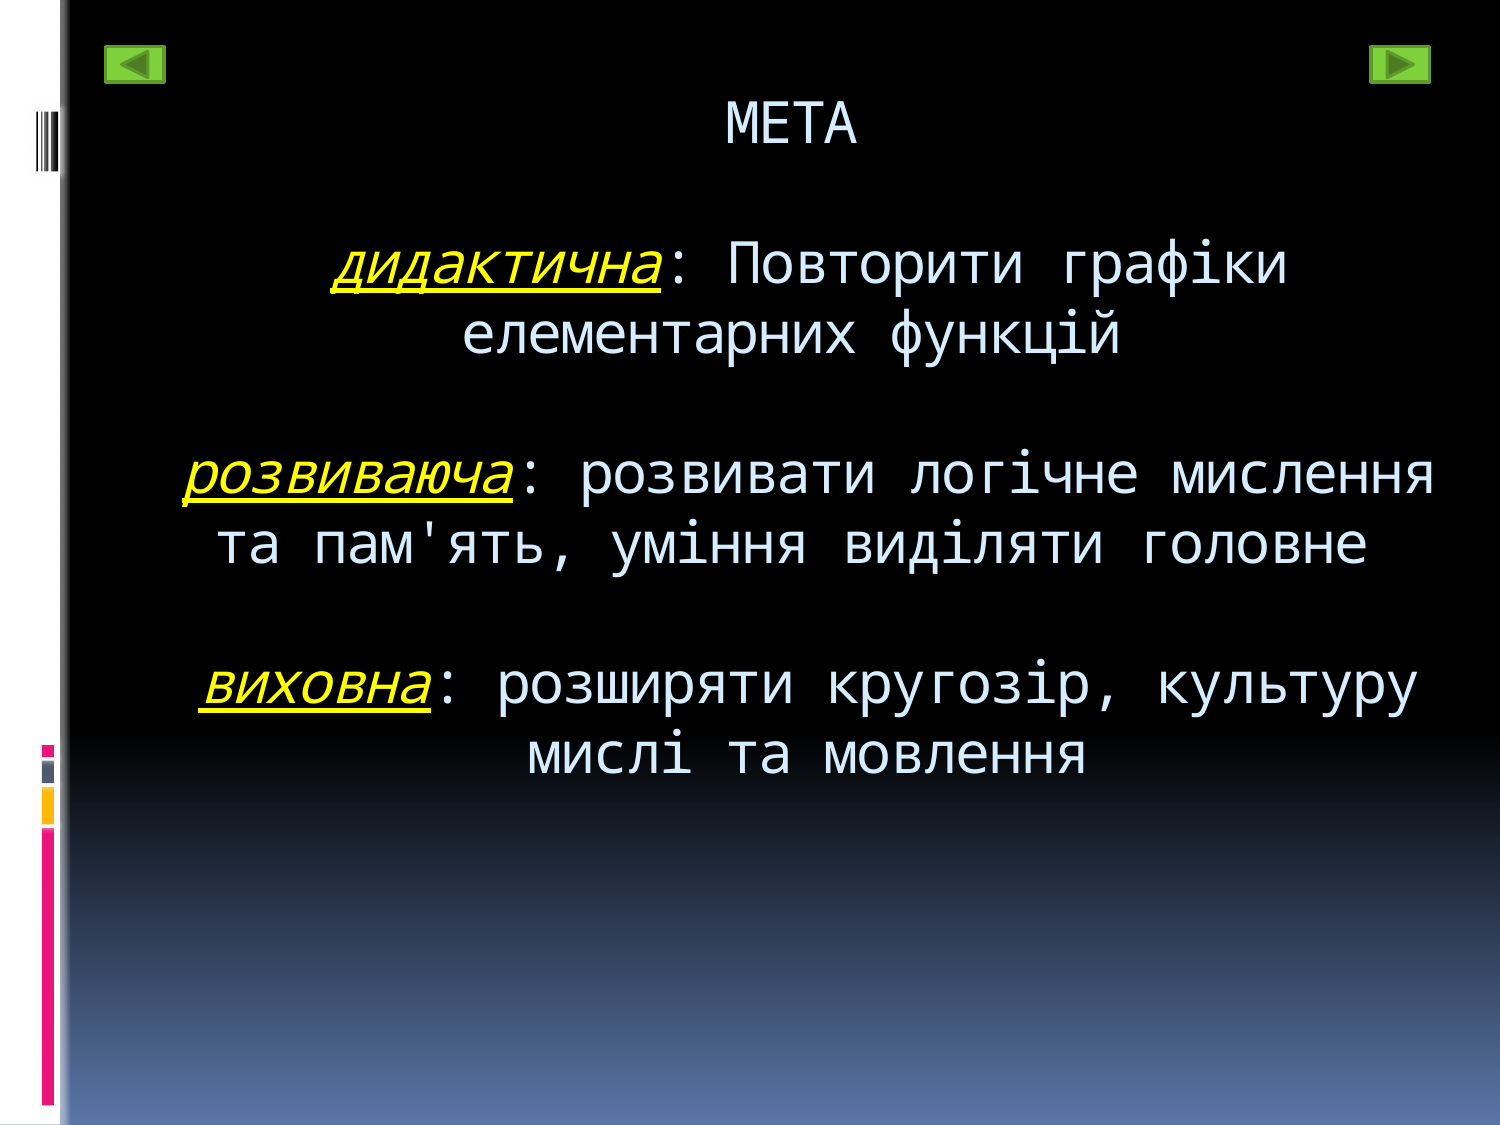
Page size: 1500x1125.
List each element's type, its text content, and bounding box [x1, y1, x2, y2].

title МЕТА дидактична: Повторити графіки елементарних функцій розвиваюча: розвивати логічне мислення та пам'ять, уміння виділяти головне виховна: розширяти кругозір, культуру мислі та мовлення [152, 78, 1465, 385]
text_box [1369, 45, 1431, 84]
text_box [104, 45, 166, 84]
